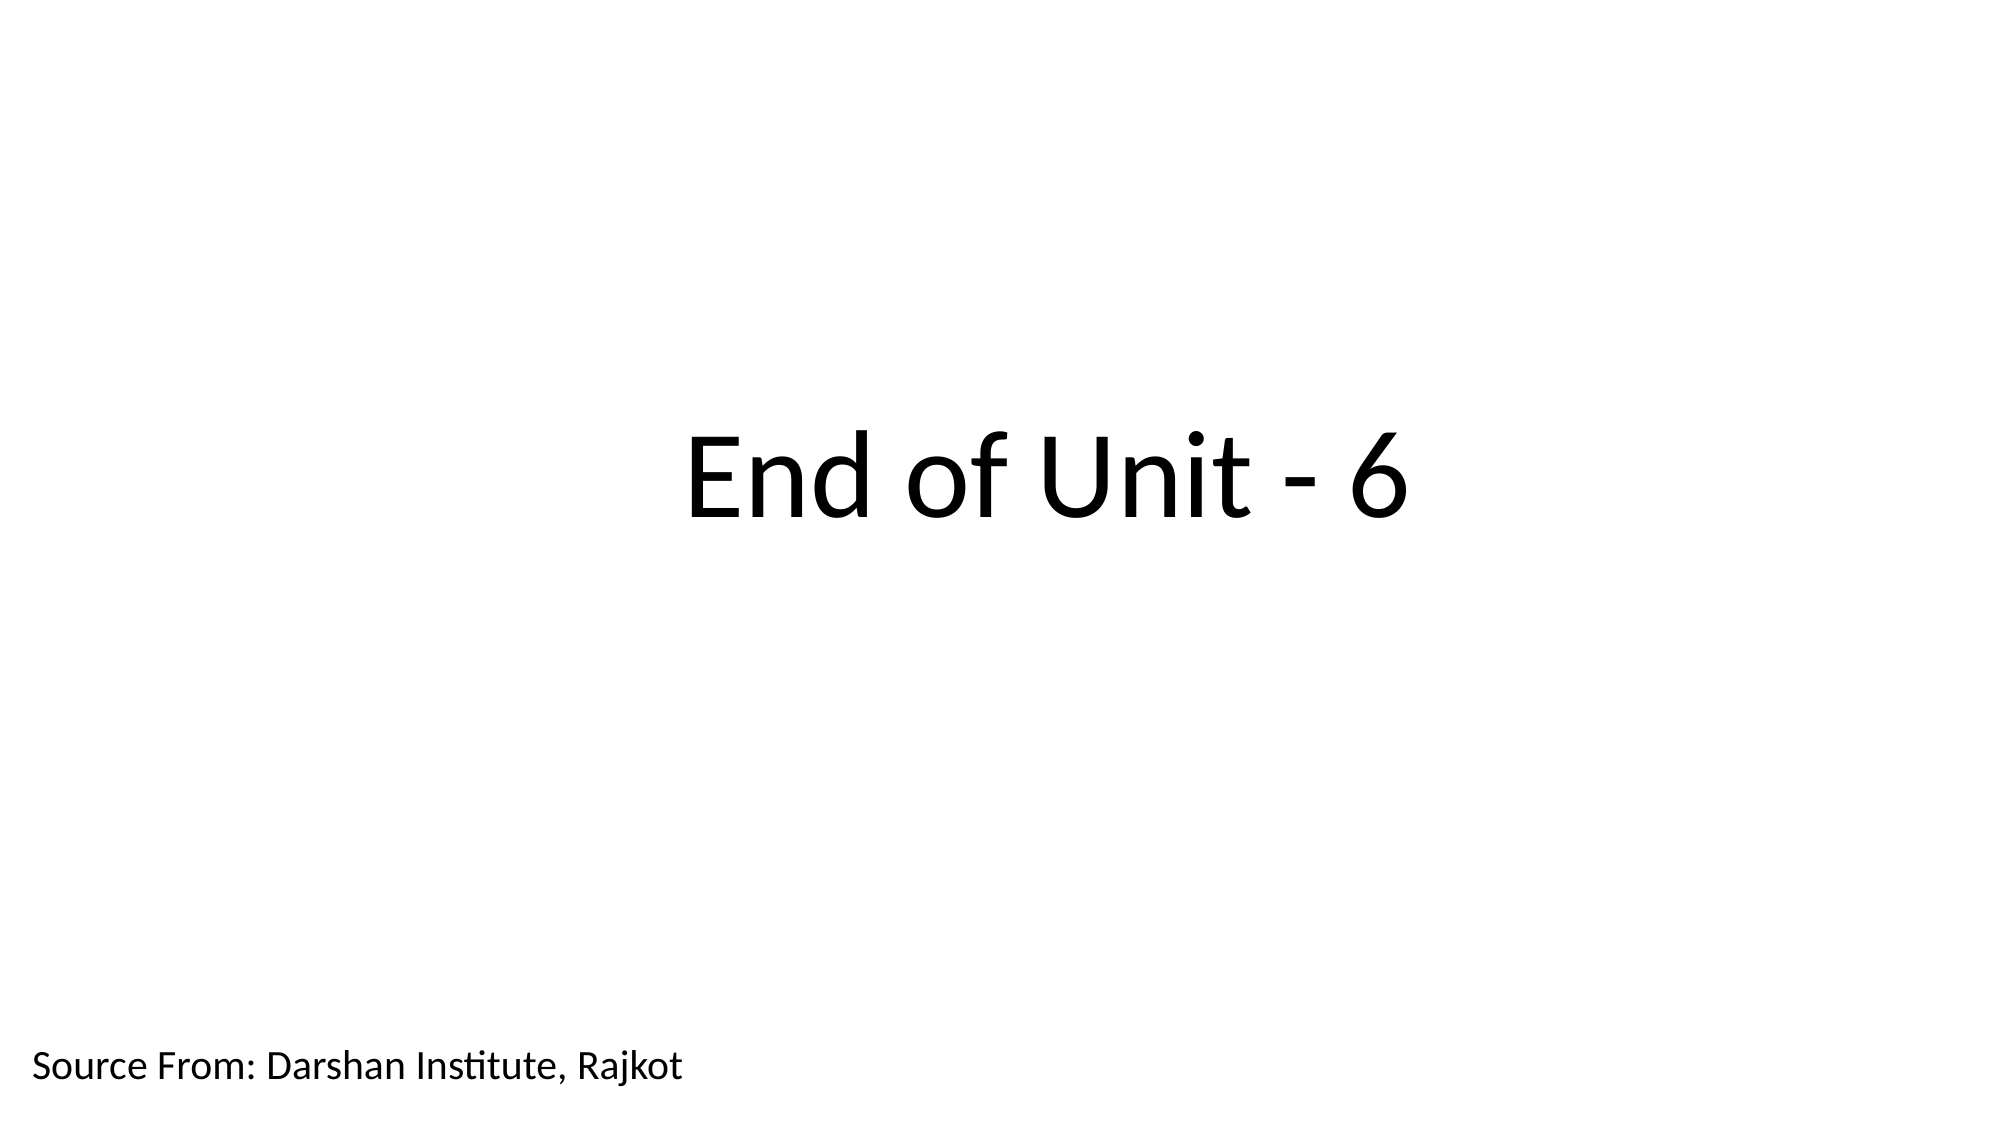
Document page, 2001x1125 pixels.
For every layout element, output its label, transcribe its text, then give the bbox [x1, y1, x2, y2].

text_box End of Unit - 6 [152, 402, 1943, 517]
text_box Source From: Darshan Institute, Rajkot [17, 1030, 1807, 1125]
